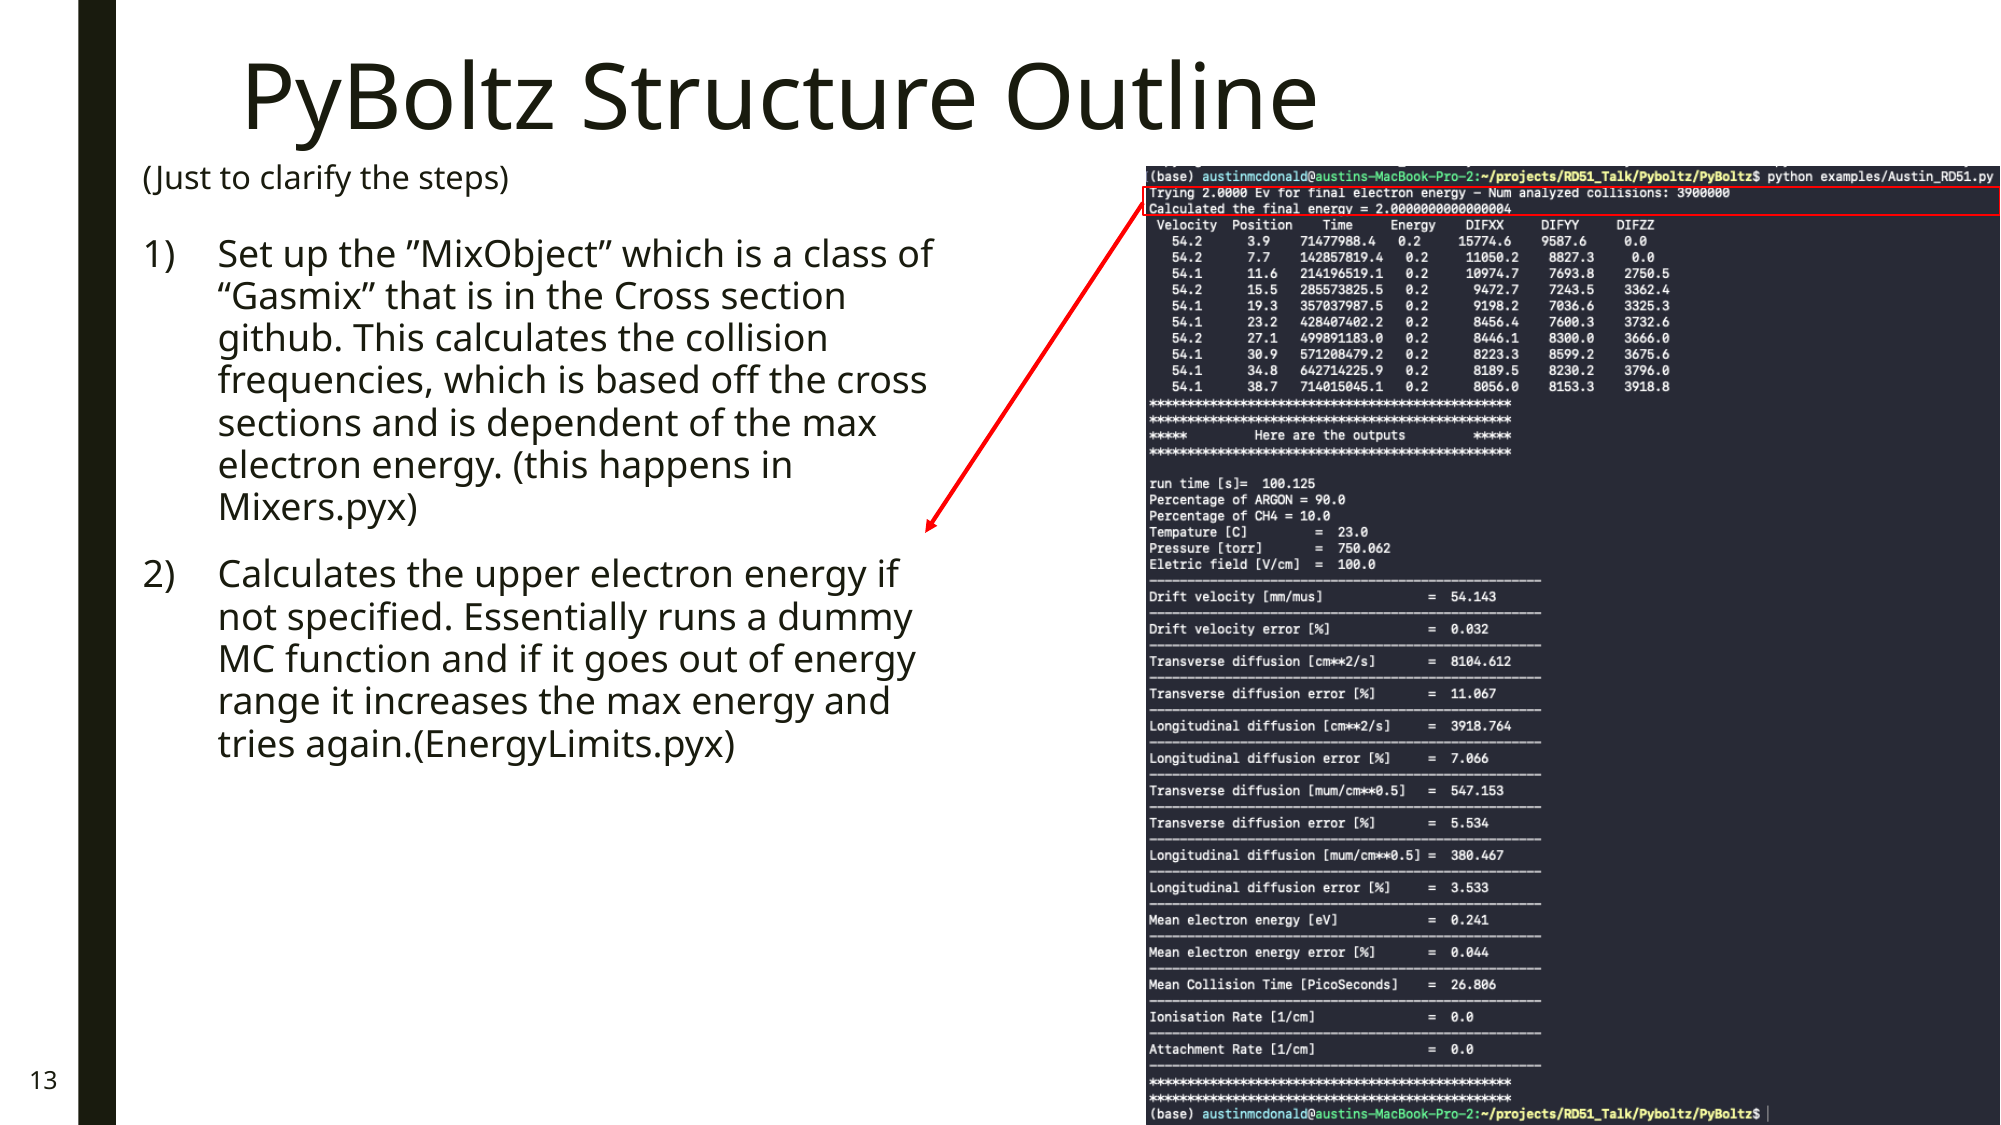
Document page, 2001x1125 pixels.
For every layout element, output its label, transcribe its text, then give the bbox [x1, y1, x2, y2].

text_box (Just to clarify the steps) [127, 152, 597, 226]
picture [1146, 166, 2000, 1125]
list Set up the ”MixObject” which is a class of “Gasmix” that is in the Cross section github. This calculates the collision frequencies, which is based off the cross sections and is dependent of the max electron energy. (this happens in Mixers.pyx) Calculates the upper electron energy if not specified. Essentially runs a dummy MC function and if it goes out of energy range it increases the max energy and tries again.(EnergyLimits.pyx) [127, 226, 951, 998]
text_box [1140, 184, 1146, 218]
slide_number 13 [0, 1048, 73, 1116]
text_box [137, 152, 991, 282]
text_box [925, 202, 1143, 533]
title PyBoltz Structure Outline [225, 44, 1800, 163]
